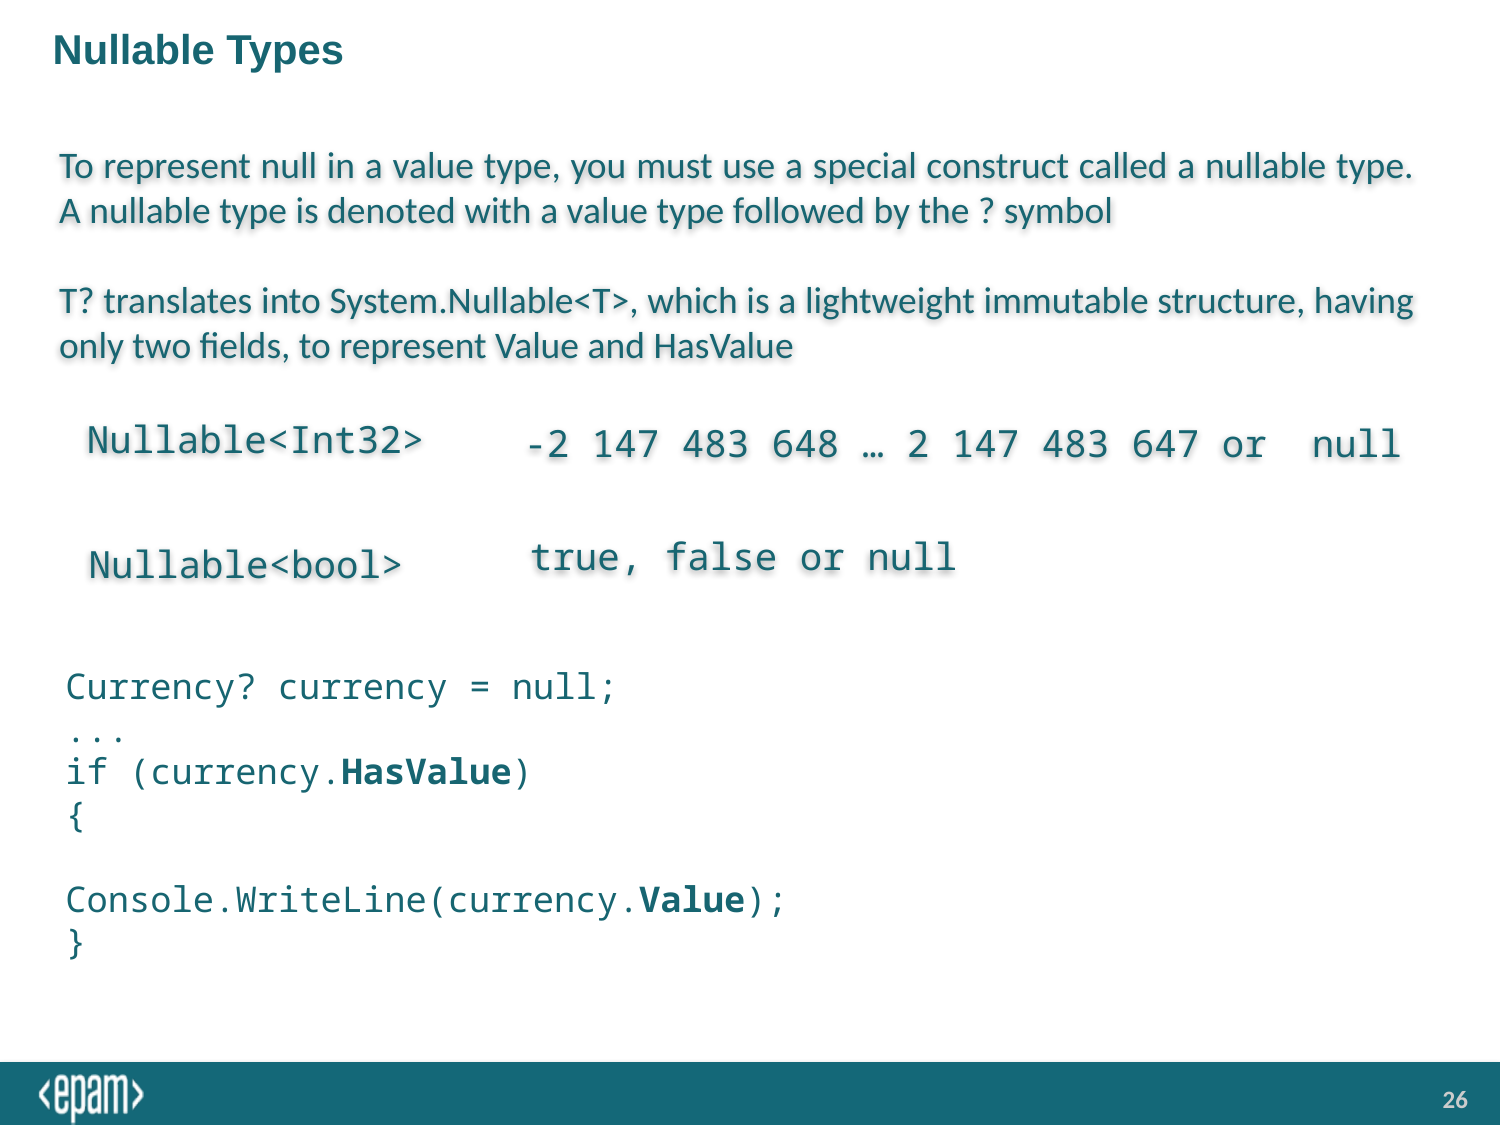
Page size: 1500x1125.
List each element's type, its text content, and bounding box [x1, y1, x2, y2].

title Nullable Types [0, 0, 1500, 95]
picture [38, 1074, 144, 1125]
text_box Currency? currency = null; ... if (currency.HasValue) { Console.WriteLine(currency.Value); } [44, 654, 849, 992]
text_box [46, 387, 1463, 613]
text_box To represent null in a value type, you must use a special construct called a nullable type. A nullable type is denoted with a value type followed by the ? symbol T? translates into System.Nullable<T>, which is a lightweight immutable structure, having only two fields, to represent Value and HasValue [24, 98, 1451, 396]
